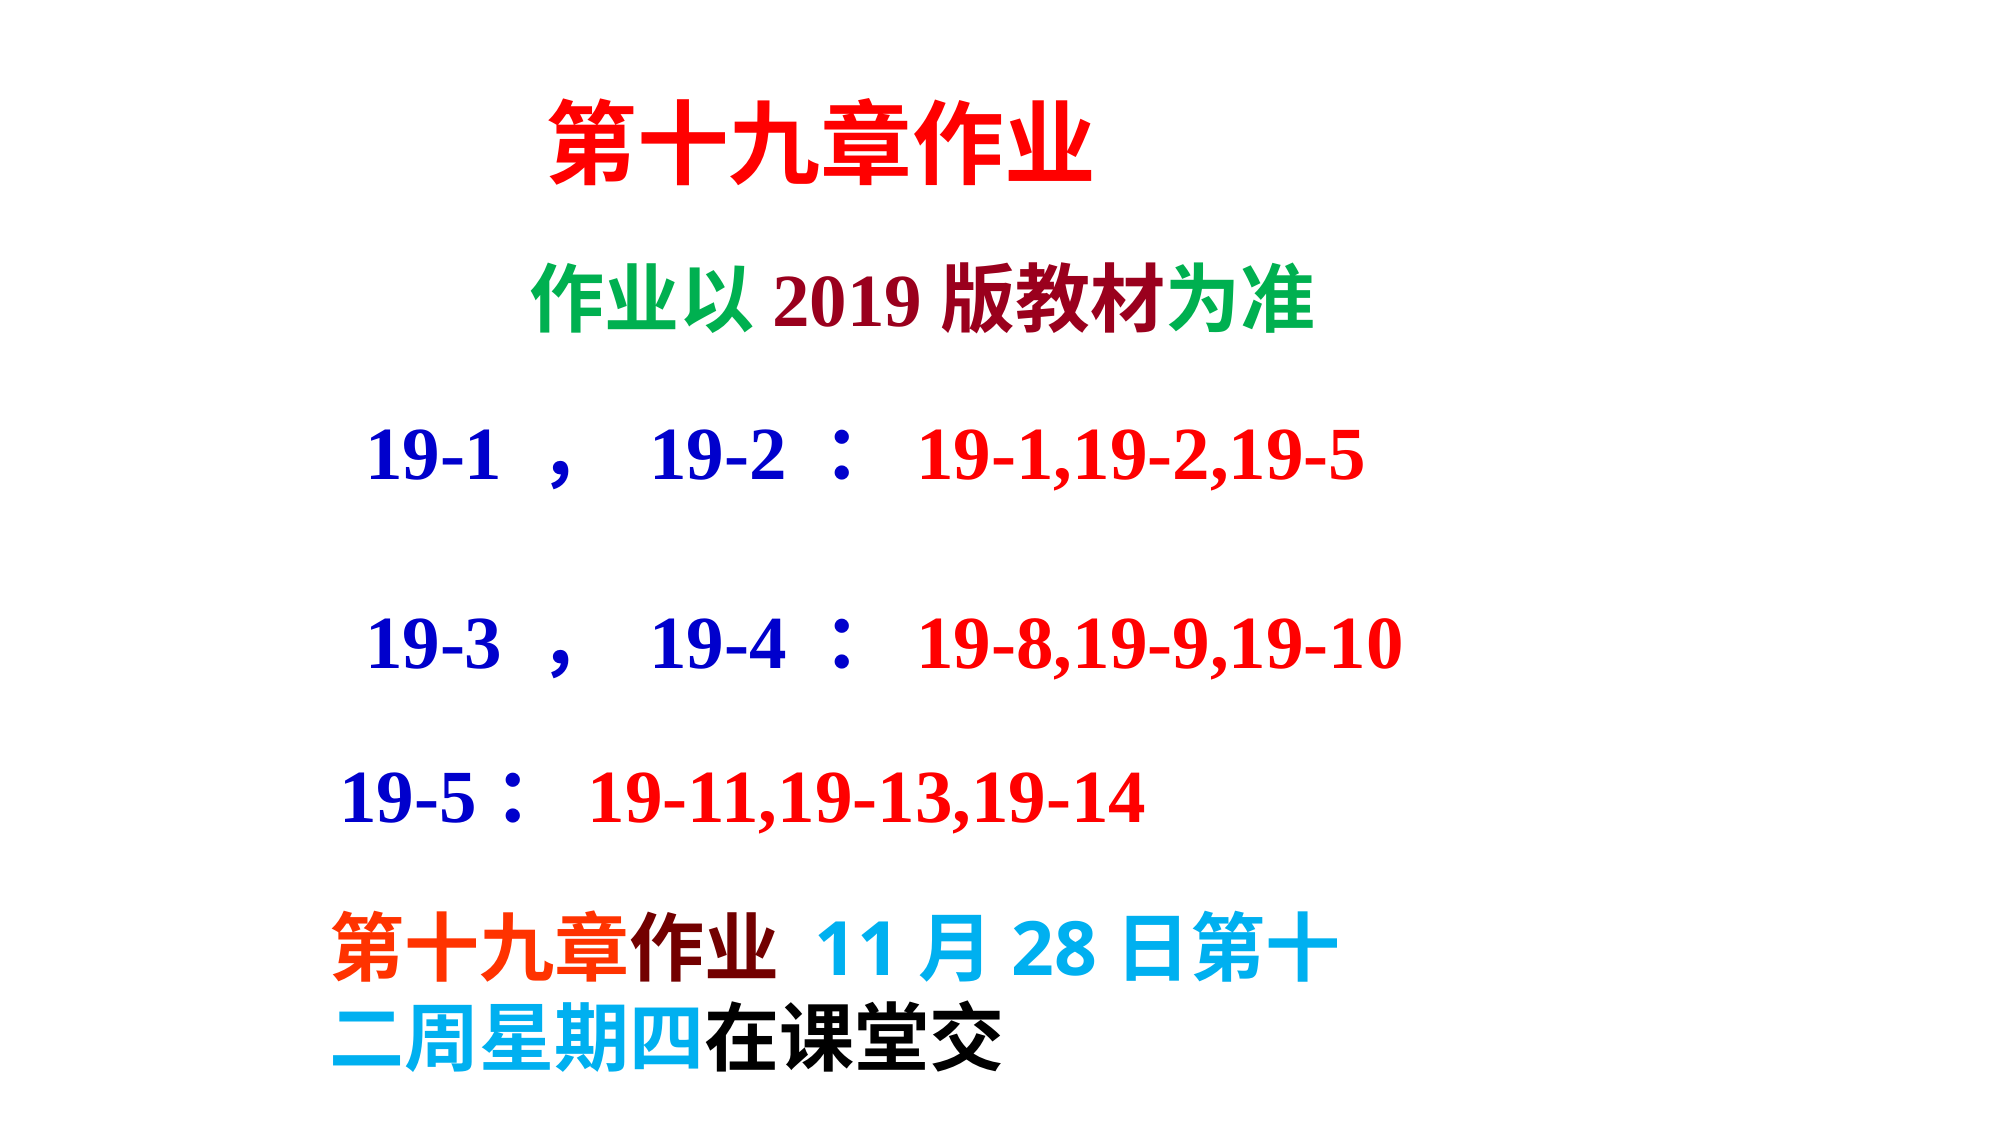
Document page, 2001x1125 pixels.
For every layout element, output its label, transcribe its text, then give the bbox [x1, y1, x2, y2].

text_box 19-1 ， 19-2 ：19-1,19-2,19-5 [350, 397, 1563, 502]
text_box 作业以2019版教材为准 [514, 243, 1330, 349]
text_box 19-3 ， 19-4 ：19-8,19-9,19-10 [350, 586, 1563, 691]
text_box 19-5：19-11,19-13,19-14 [324, 739, 1180, 845]
text_box 第十九章作业 11月28日第十二周星期四在课堂交 [314, 893, 1421, 1089]
text_box 第十九章作业 [530, 78, 1112, 203]
